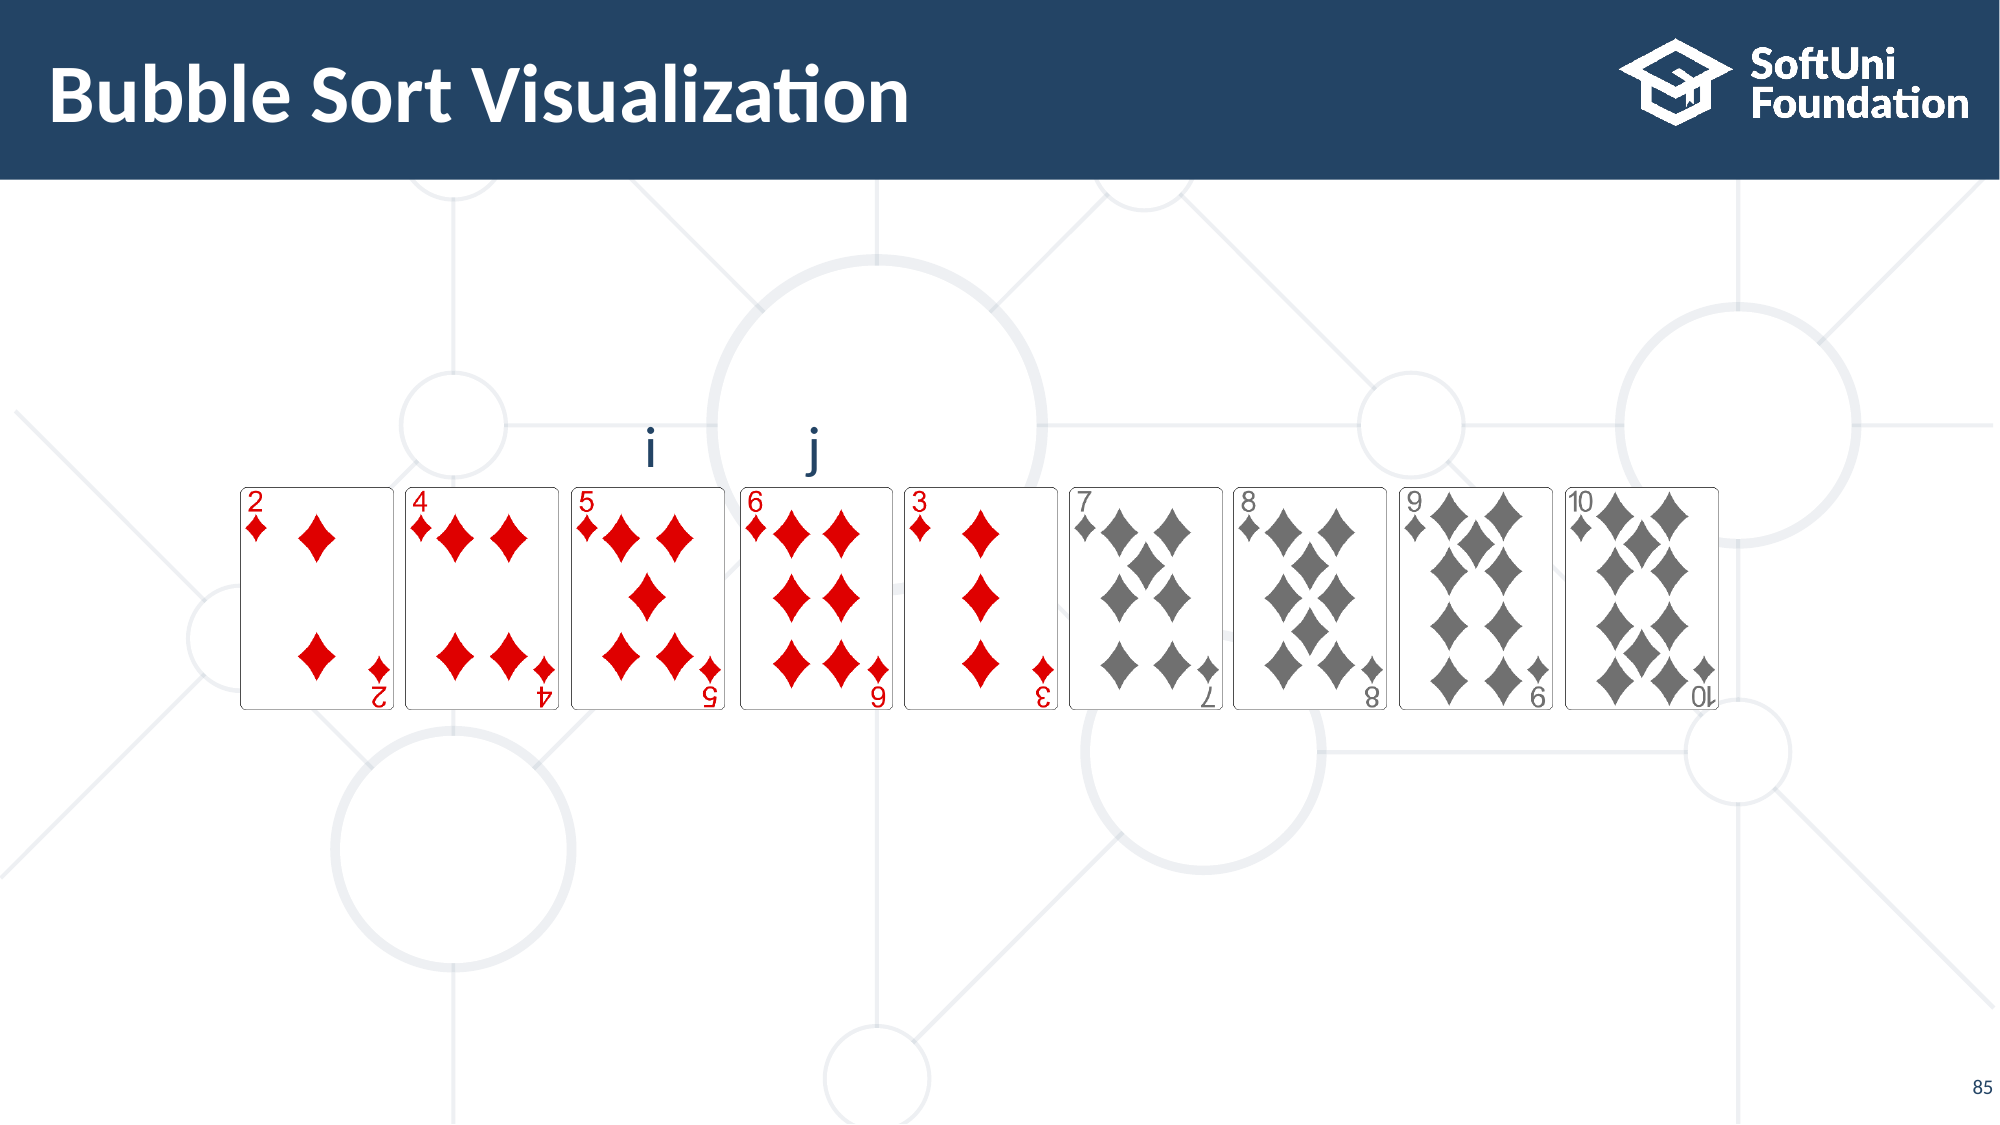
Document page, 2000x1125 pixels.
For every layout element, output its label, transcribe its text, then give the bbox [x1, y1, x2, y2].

picture [1618, 38, 1968, 126]
picture [1565, 487, 1719, 710]
picture [739, 487, 894, 710]
picture [239, 487, 394, 710]
slide_number 85 [1929, 1070, 2000, 1103]
title Bubble Sort Visualization [31, 16, 1591, 162]
text_box i [629, 401, 673, 485]
text_box j [793, 401, 837, 485]
picture [571, 487, 725, 710]
picture [904, 487, 1058, 710]
picture [1399, 487, 1554, 710]
picture [1068, 487, 1223, 710]
picture [405, 487, 559, 710]
picture [1233, 487, 1388, 710]
